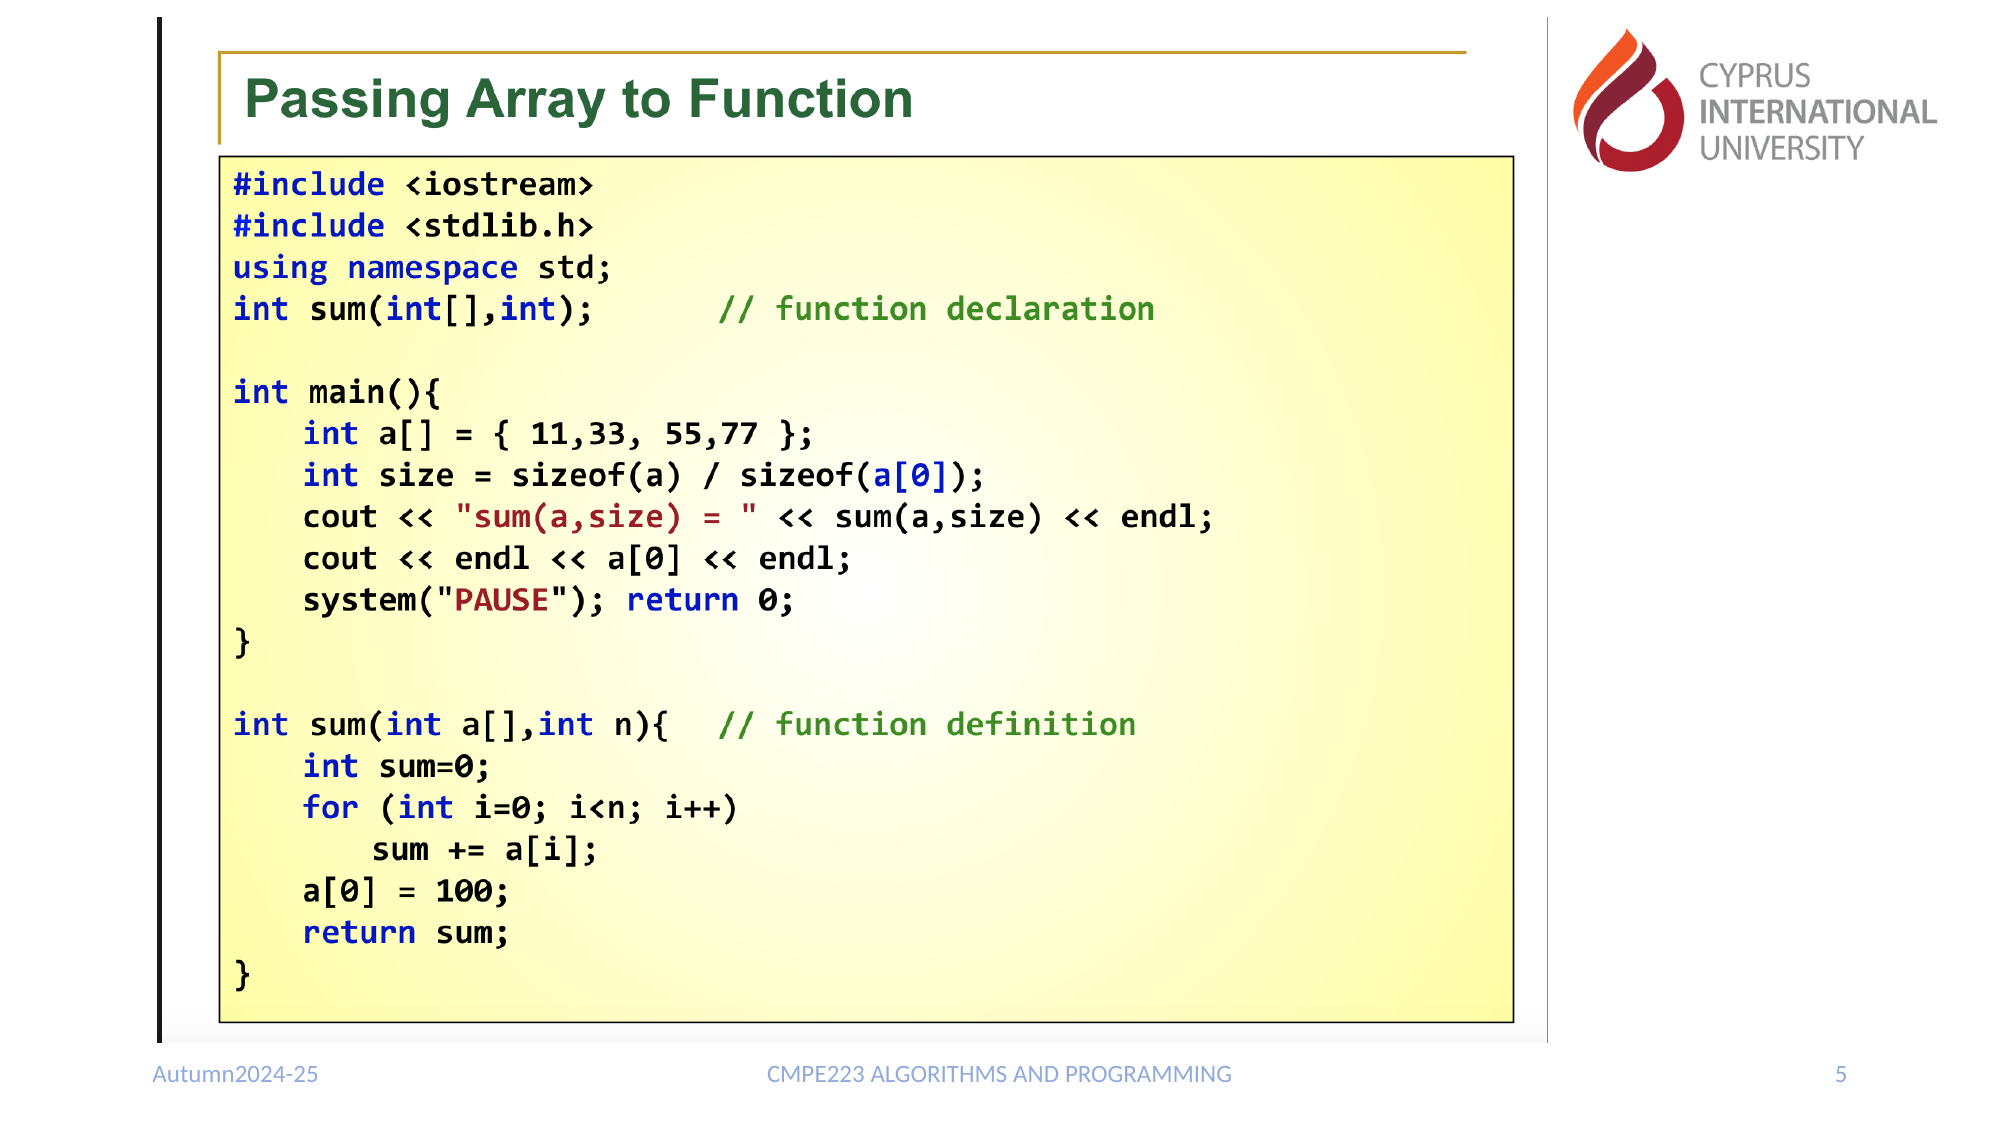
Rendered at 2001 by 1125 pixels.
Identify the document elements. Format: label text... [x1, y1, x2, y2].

footer CMPE223 ALGORITHMS AND PROGRAMMING [662, 1043, 1338, 1103]
picture [156, 2, 2001, 1043]
slide_number 5 [1412, 1042, 1863, 1103]
slide_number Autumn2024-25 [137, 1042, 588, 1103]
